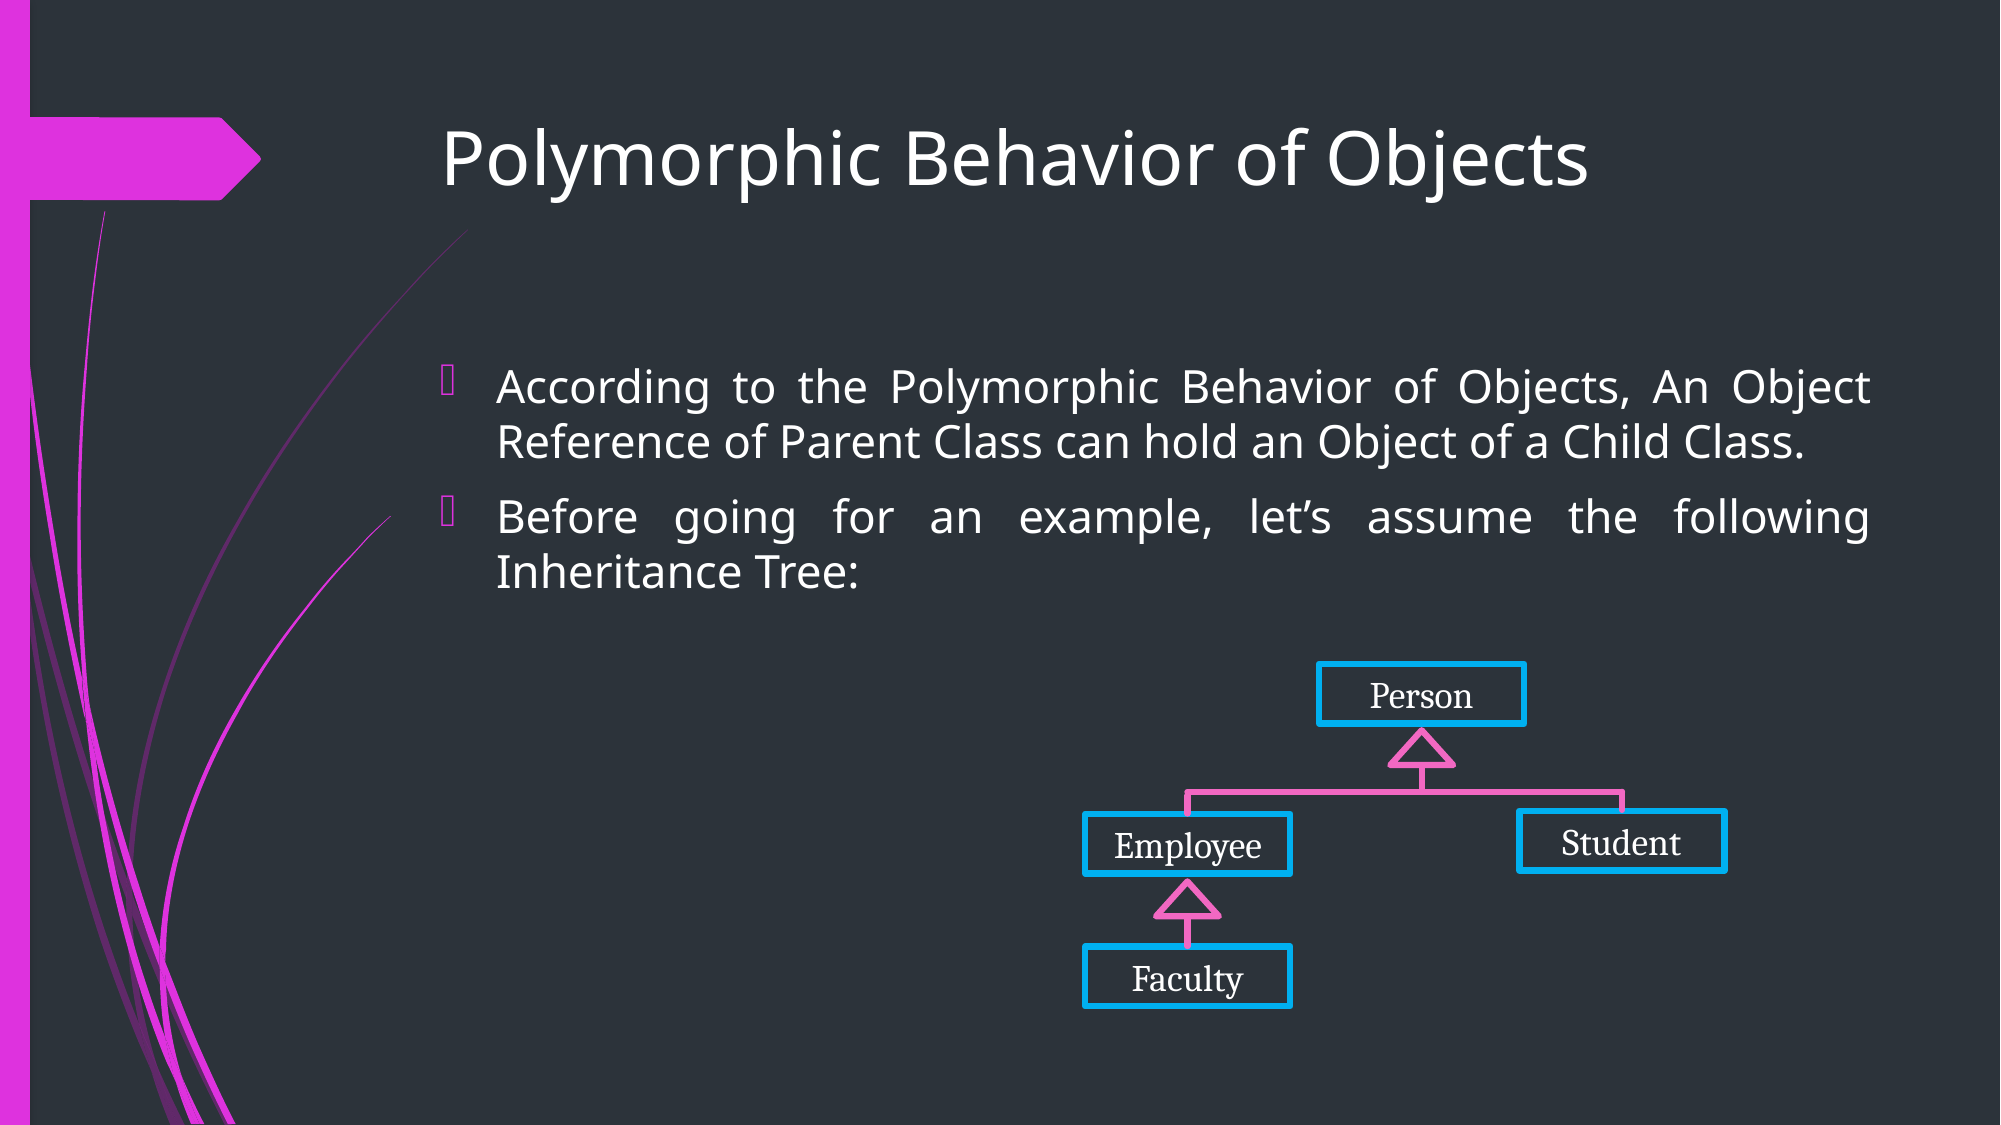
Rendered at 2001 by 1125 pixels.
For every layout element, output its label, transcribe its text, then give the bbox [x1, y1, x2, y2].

title Polymorphic Behavior of Objects [425, 102, 1888, 313]
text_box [1084, 663, 1725, 1008]
list According to the Polymorphic Behavior of Objects, An Object Reference of Parent Class can hold an Object of a Child Class. Before going for an example, let’s assume the following Inheritance Tree: [424, 350, 1888, 970]
